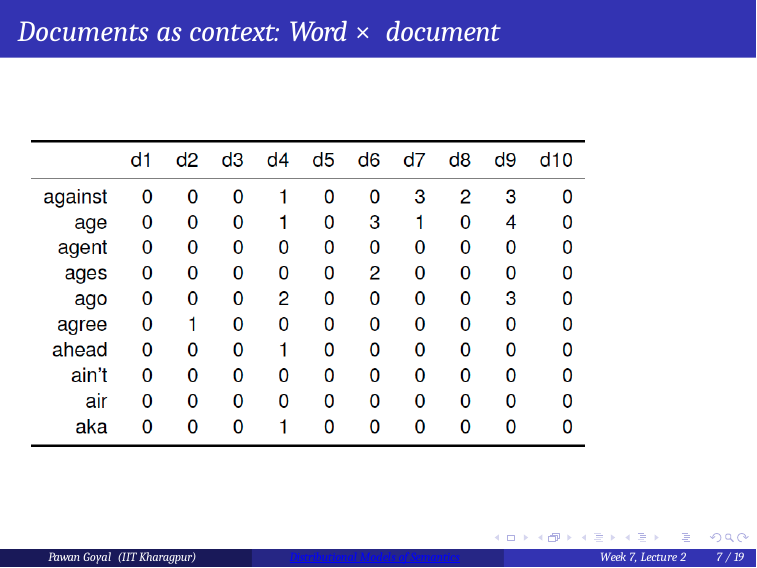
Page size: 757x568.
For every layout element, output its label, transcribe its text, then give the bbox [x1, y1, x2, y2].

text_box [0, 548, 757, 568]
text_box Documents as context: Word × document [15, 9, 518, 48]
text_box [0, 0, 756, 58]
picture [31, 140, 586, 447]
